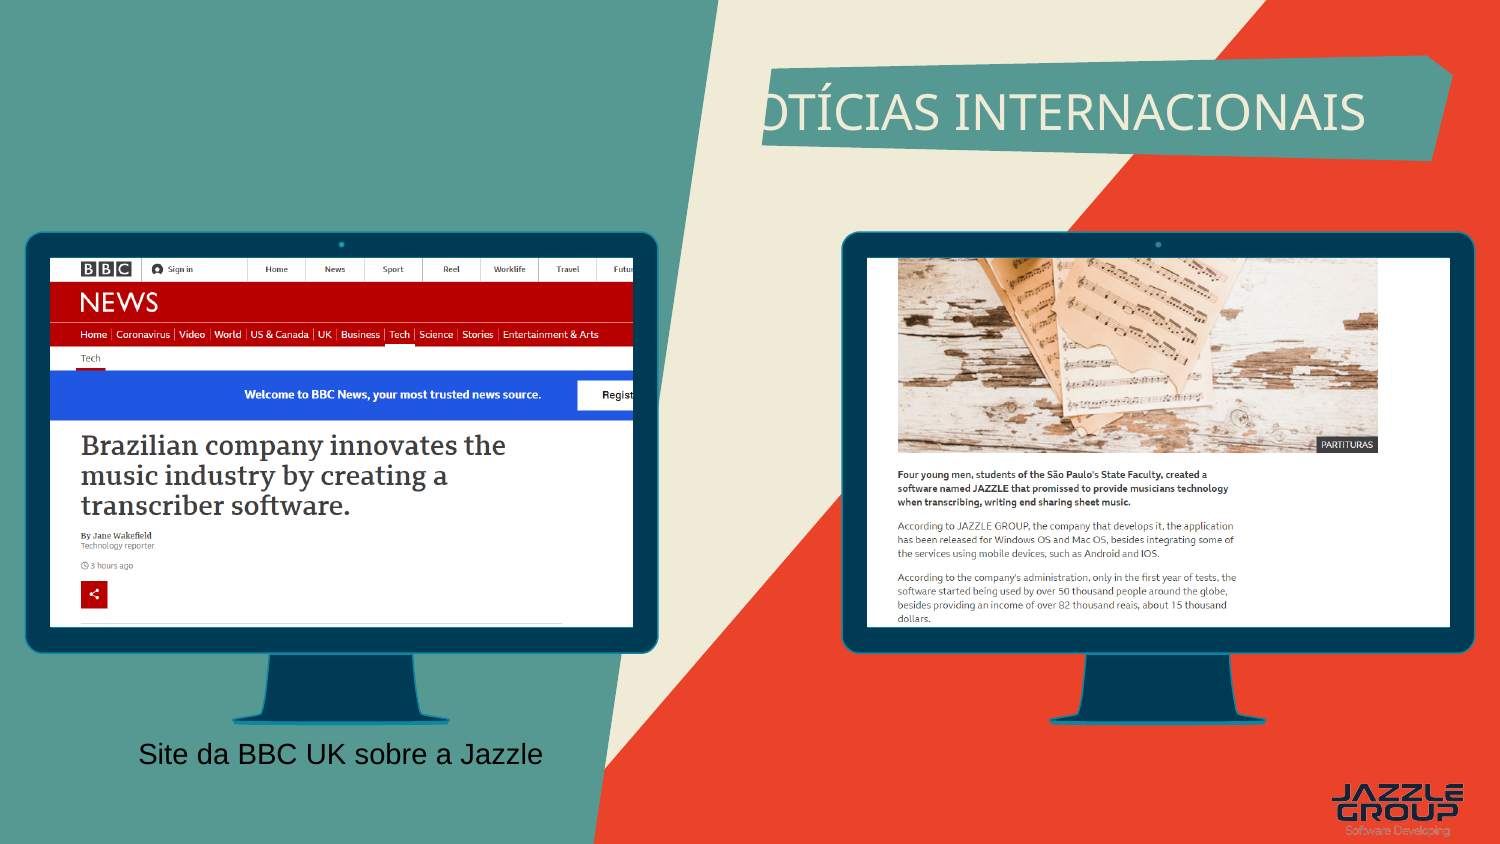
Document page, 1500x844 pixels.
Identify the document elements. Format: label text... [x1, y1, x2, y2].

text_box [25, 232, 658, 725]
text_box Site da BBC UK sobre a Jazzle [63, 727, 619, 778]
text_box [951, 55, 1453, 162]
text_box [842, 232, 1475, 725]
picture [51, 259, 632, 627]
picture [868, 259, 1449, 627]
title NOTÍCIAS INTERNACIONAIS [121, 65, 1382, 161]
picture [1314, 766, 1492, 844]
